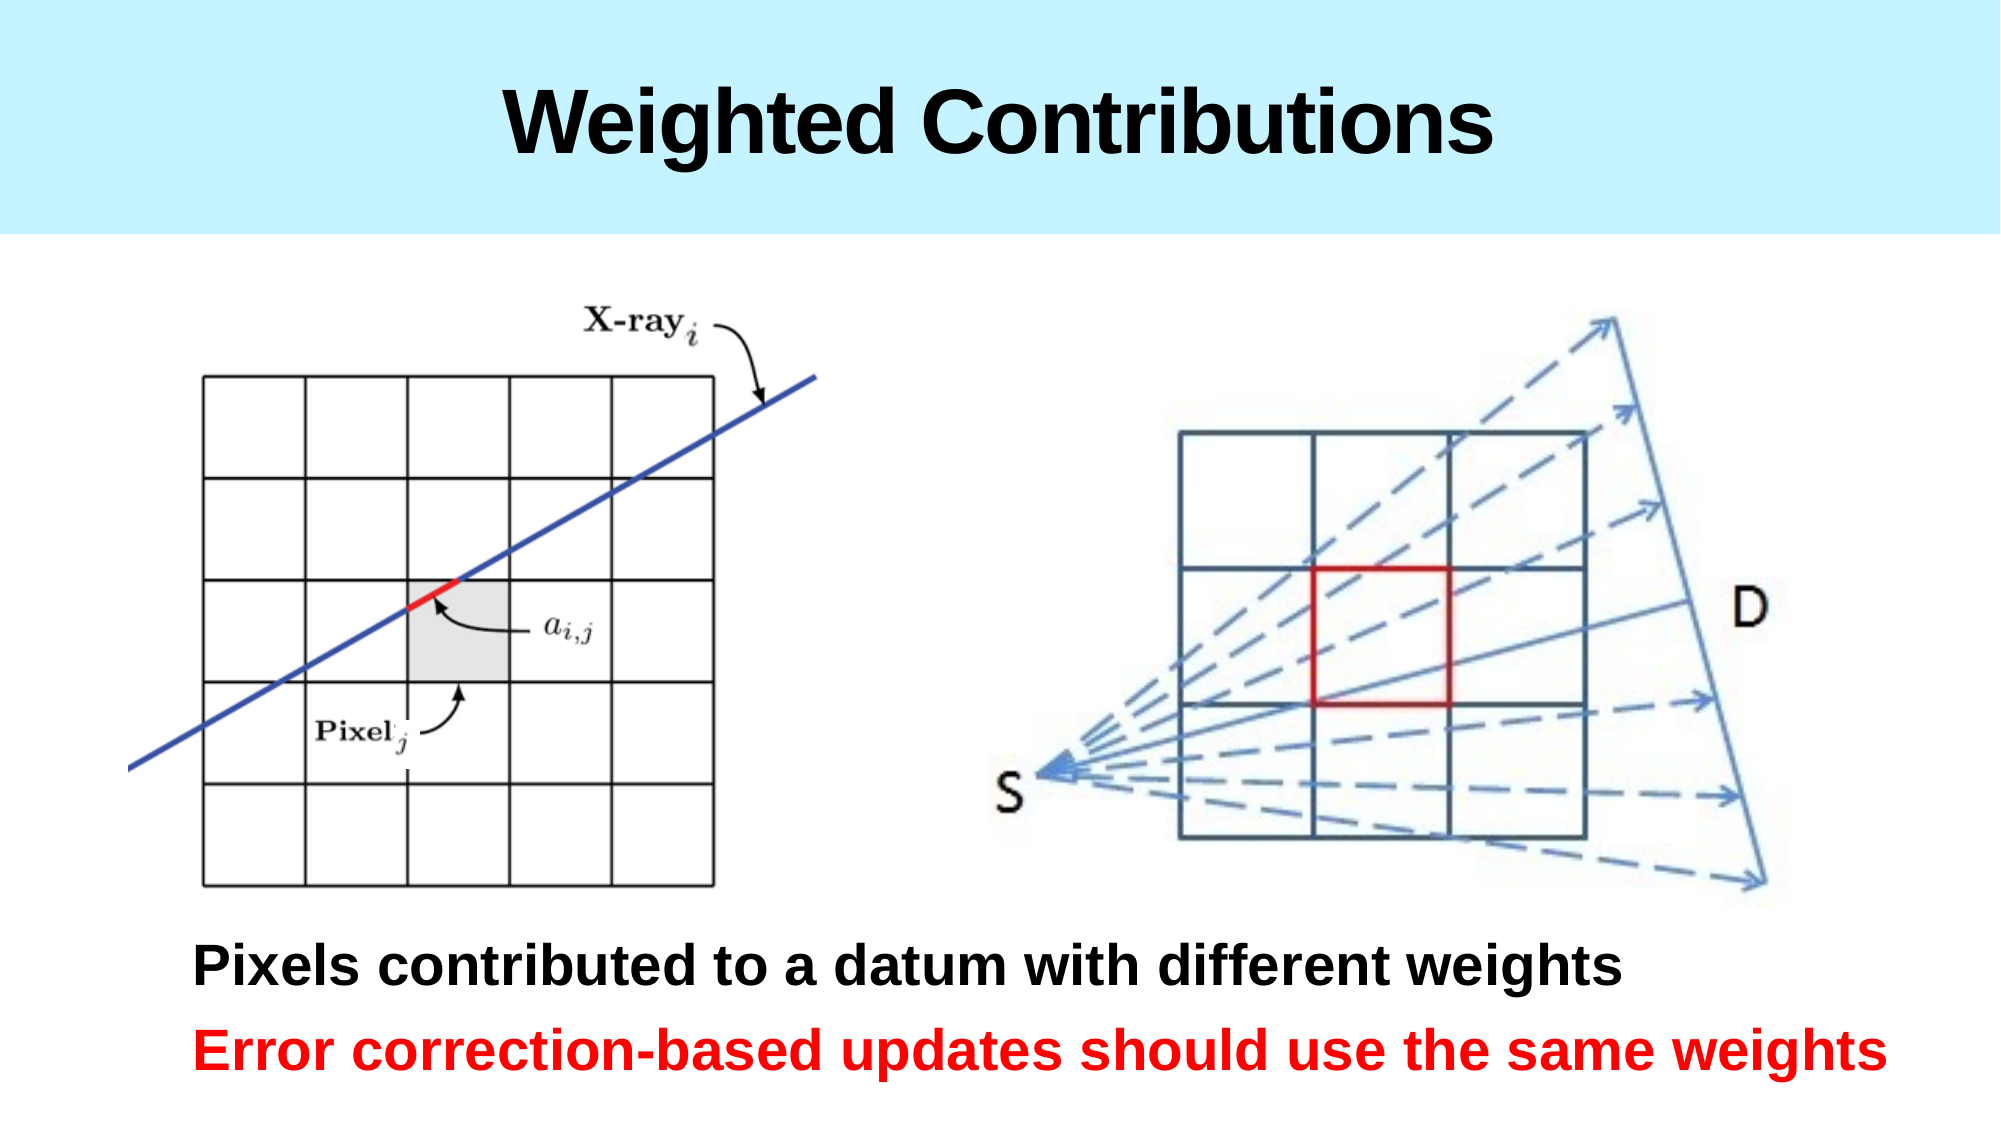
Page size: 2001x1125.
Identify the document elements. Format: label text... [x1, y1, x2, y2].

list Pixels contributed to a datum with different weights Error correction-based updates should use the same weights [177, 919, 1984, 1125]
picture [965, 270, 1844, 908]
picture [128, 262, 841, 916]
title Weighted Contributions [0, 0, 2000, 234]
